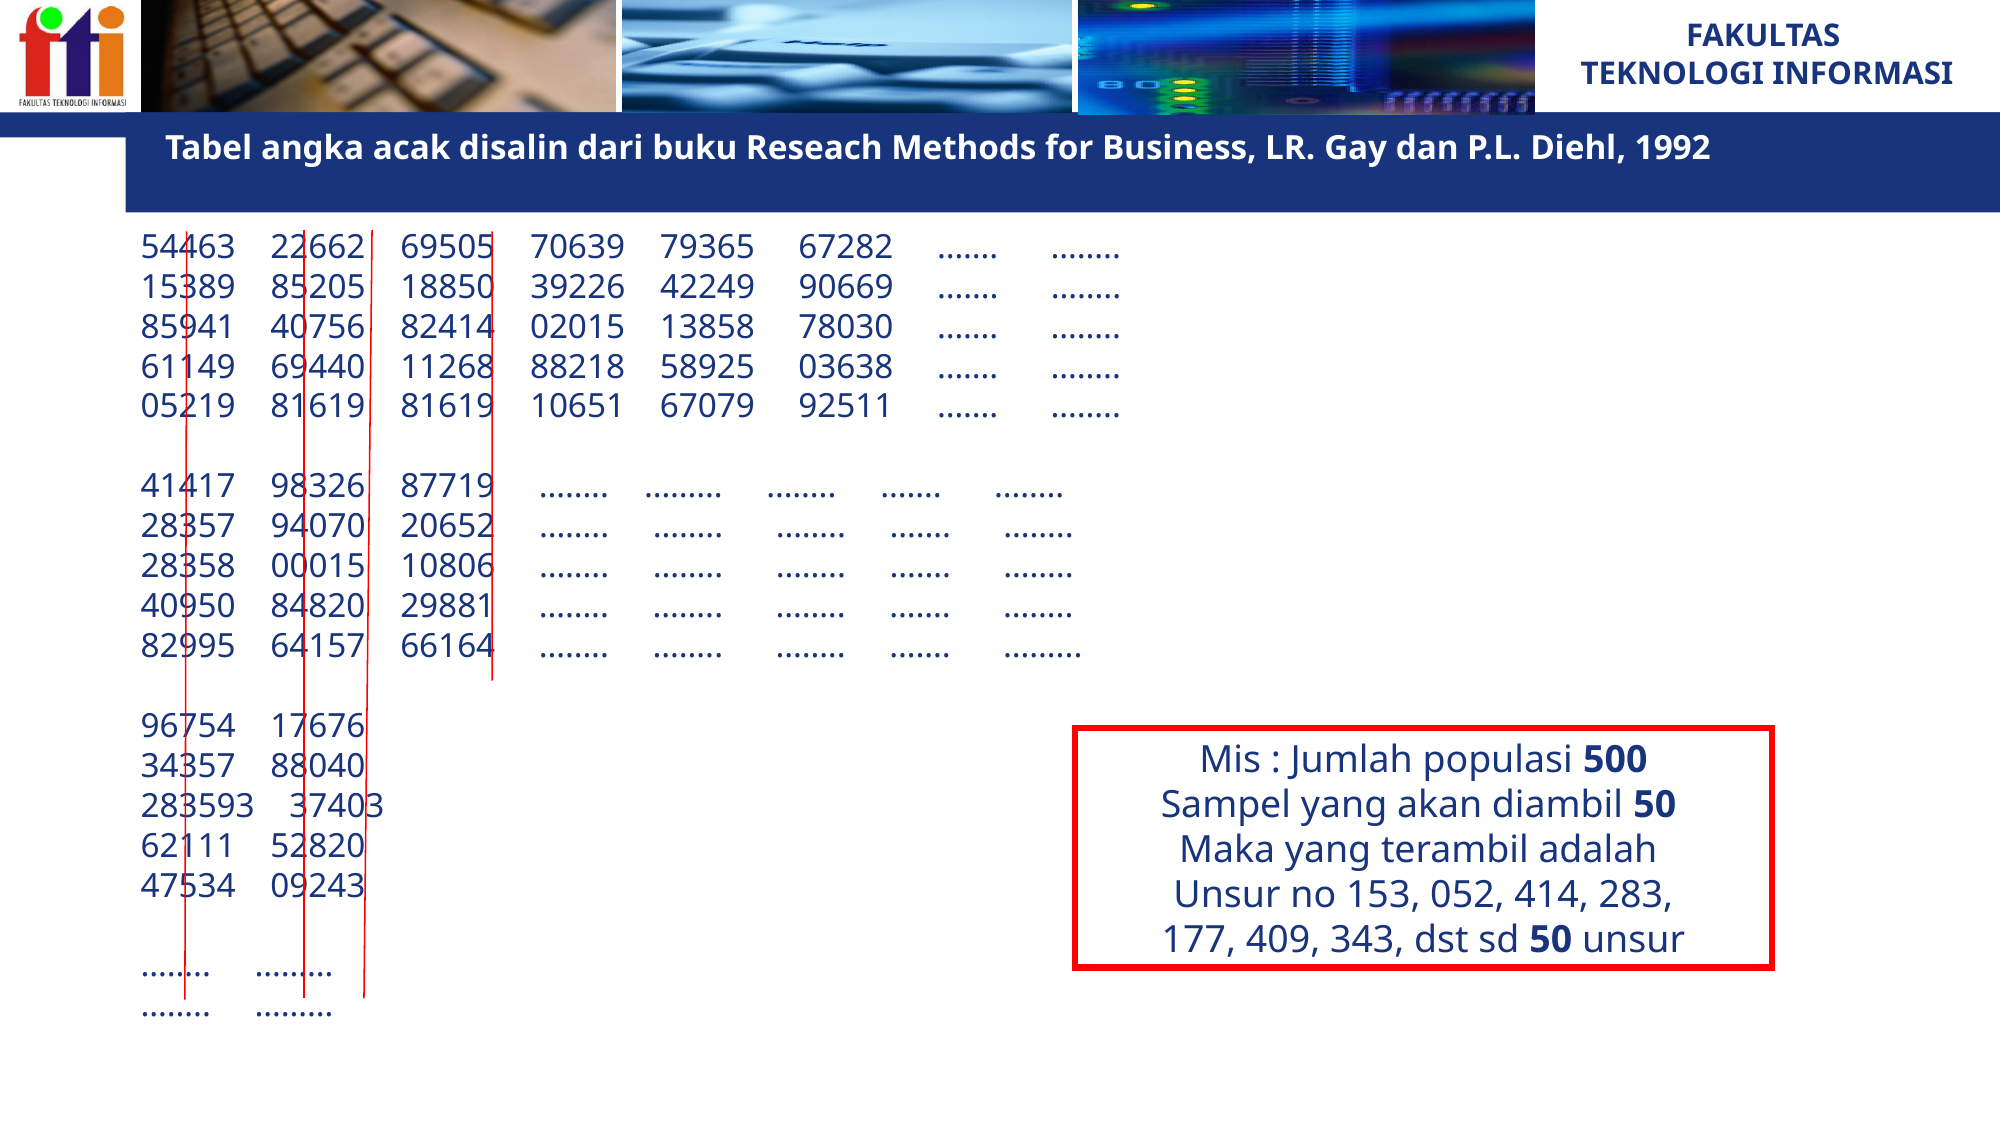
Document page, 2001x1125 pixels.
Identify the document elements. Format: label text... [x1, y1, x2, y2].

picture [622, 0, 1072, 113]
text_box Mis : Jumlah populasi 500 Sampel yang akan diambil 50 Maka yang terambil adalah Unsur no 153, 052, 414, 283, 177, 409, 343, dst sd 50 unsur [1074, 727, 1772, 968]
text_box 54463 22662 69505 70639 79365 67282 ……. …….. 85205 18850 39226 42249 90669 ……. …….. 85941 40756 82414 02015 13858 78030 ……. …….. 61149 69440 11268 88218 58925 03638 ……. …….. 05219 81619 81619 10651 67079 92511 ……. …….. 41417 98326 87719 …….. ……… …….. ……. …….. 94070 20652 …….. …….. …….. ……. …….. 00015 10806 …….. …….. …….. ……. …….. 40950 84820 29881 …….. …….. …….. ……. …….. 82995 64157 66164 …….. …….. …….. ……. ……... 96754 17676 34357 88040 3 37403 62111 52820 47534 09243 …….. ……… …….. ……… [125, 217, 1910, 1031]
title Tabel angka acak disalin dari buku Reseach Methods for Business, LR. Gay dan P.L. Diehl, 1992 [149, 119, 2000, 213]
picture [19, 6, 126, 106]
picture [141, 0, 616, 112]
picture [1078, 0, 1535, 115]
